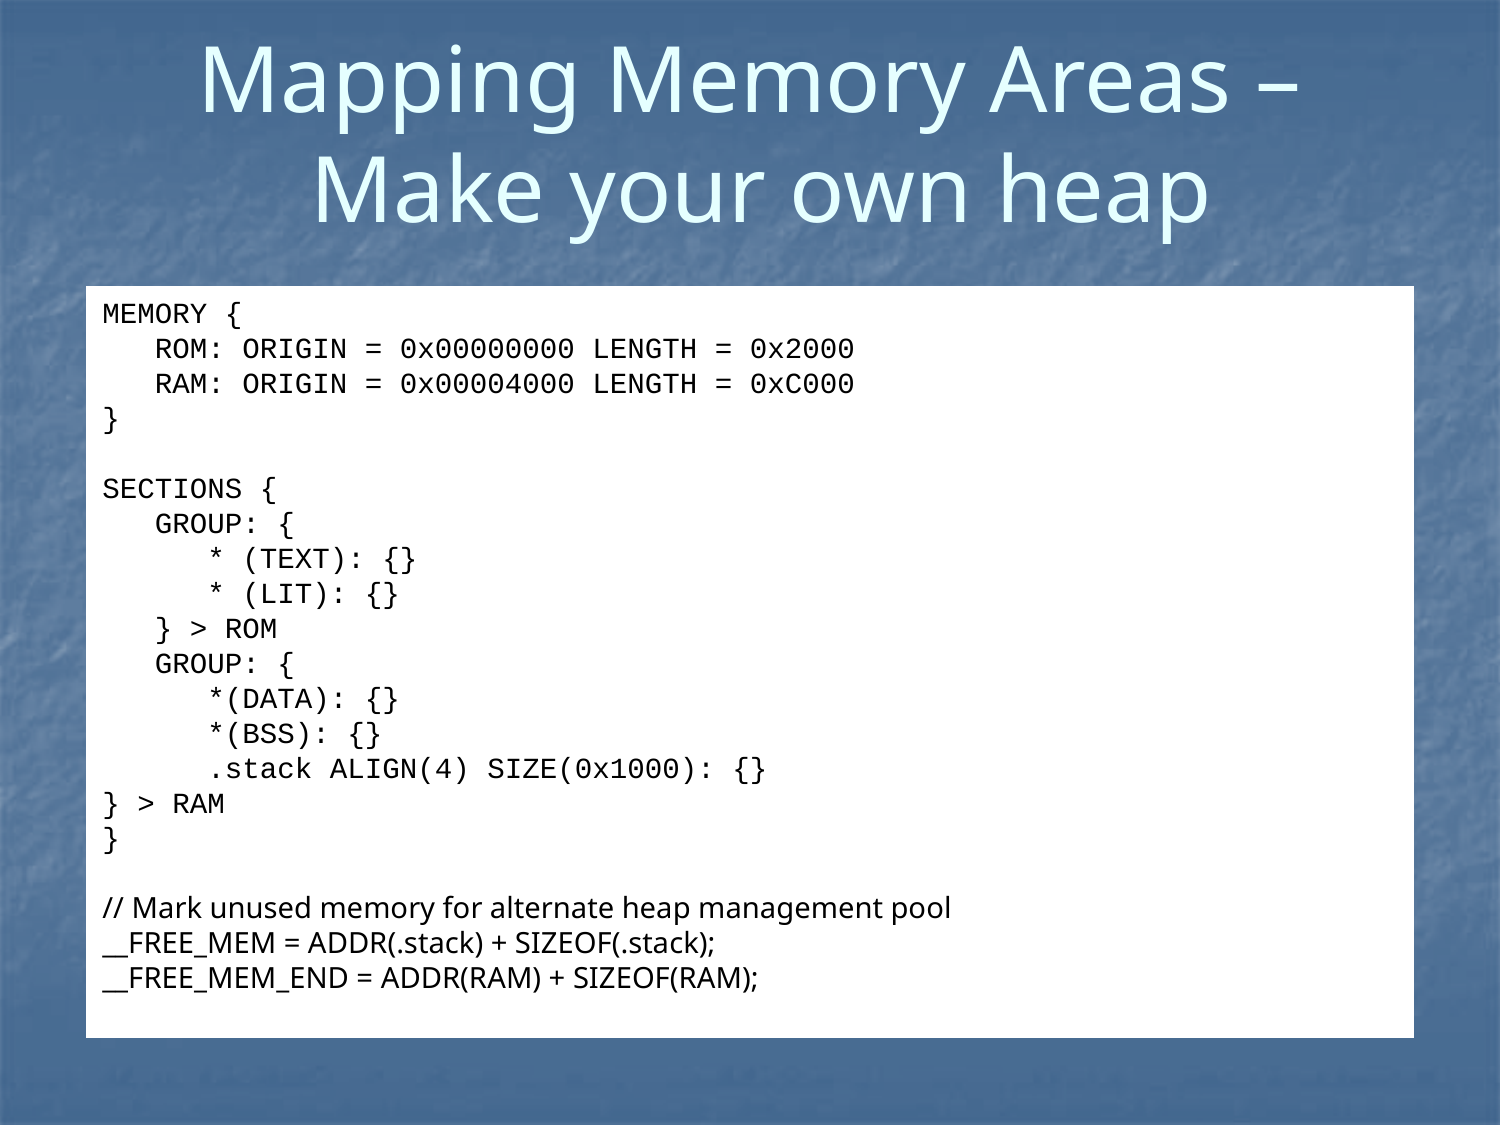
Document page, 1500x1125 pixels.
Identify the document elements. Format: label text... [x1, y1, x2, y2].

title Mapping Memory Areas – Make your own heap [74, 37, 1426, 226]
text_box MEMORY { ROM: ORIGIN = 0x00000000 LENGTH = 0x2000 RAM: ORIGIN = 0x00004000 LENGTH = 0xC000 } SECTIONS { GROUP: { * (TEXT): {} * (LIT): {} } > ROM GROUP: { *(DATA): {} *(BSS): {} .stack ALIGN(4) SIZE(0x1000): {} } > RAM } // Mark unused memory for alternate heap management pool __FREE_MEM = ADDR(.stack) + SIZEOF(.stack); __FREE_MEM_END = ADDR(RAM) + SIZEOF(RAM); [87, 287, 1413, 1037]
